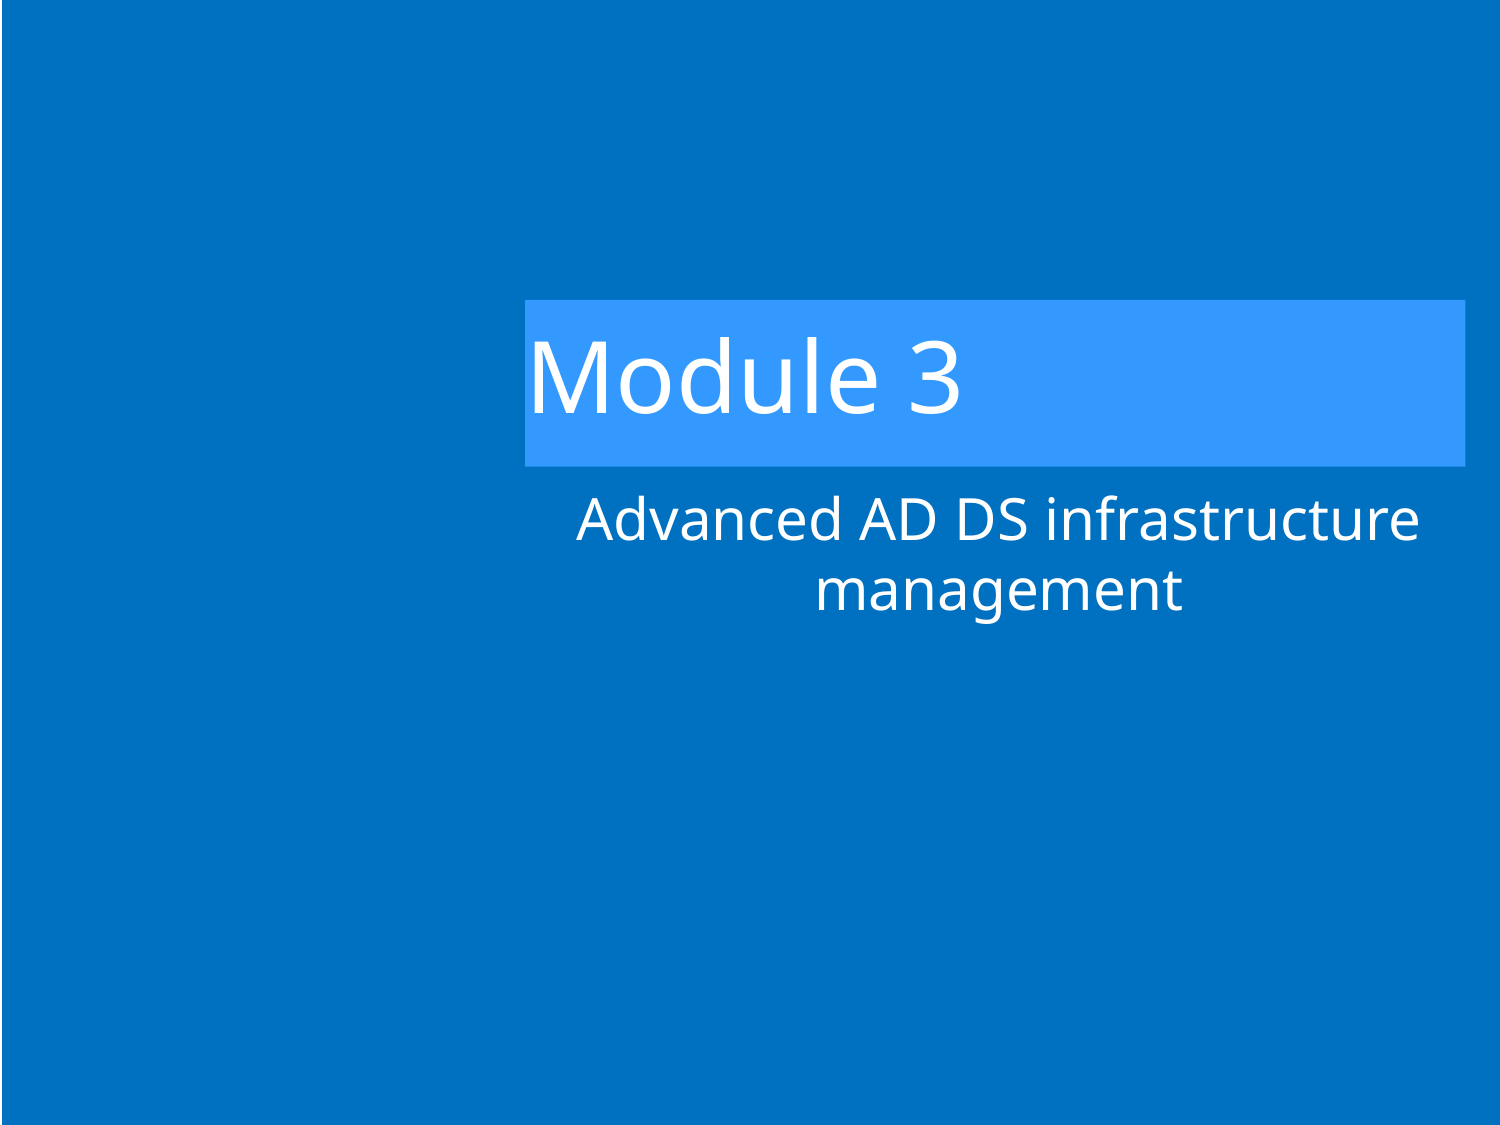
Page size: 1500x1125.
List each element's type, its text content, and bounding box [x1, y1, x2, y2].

title Module 3 [524, 299, 1466, 467]
subtitle Advanced AD DS infrastructure management [524, 474, 1473, 657]
